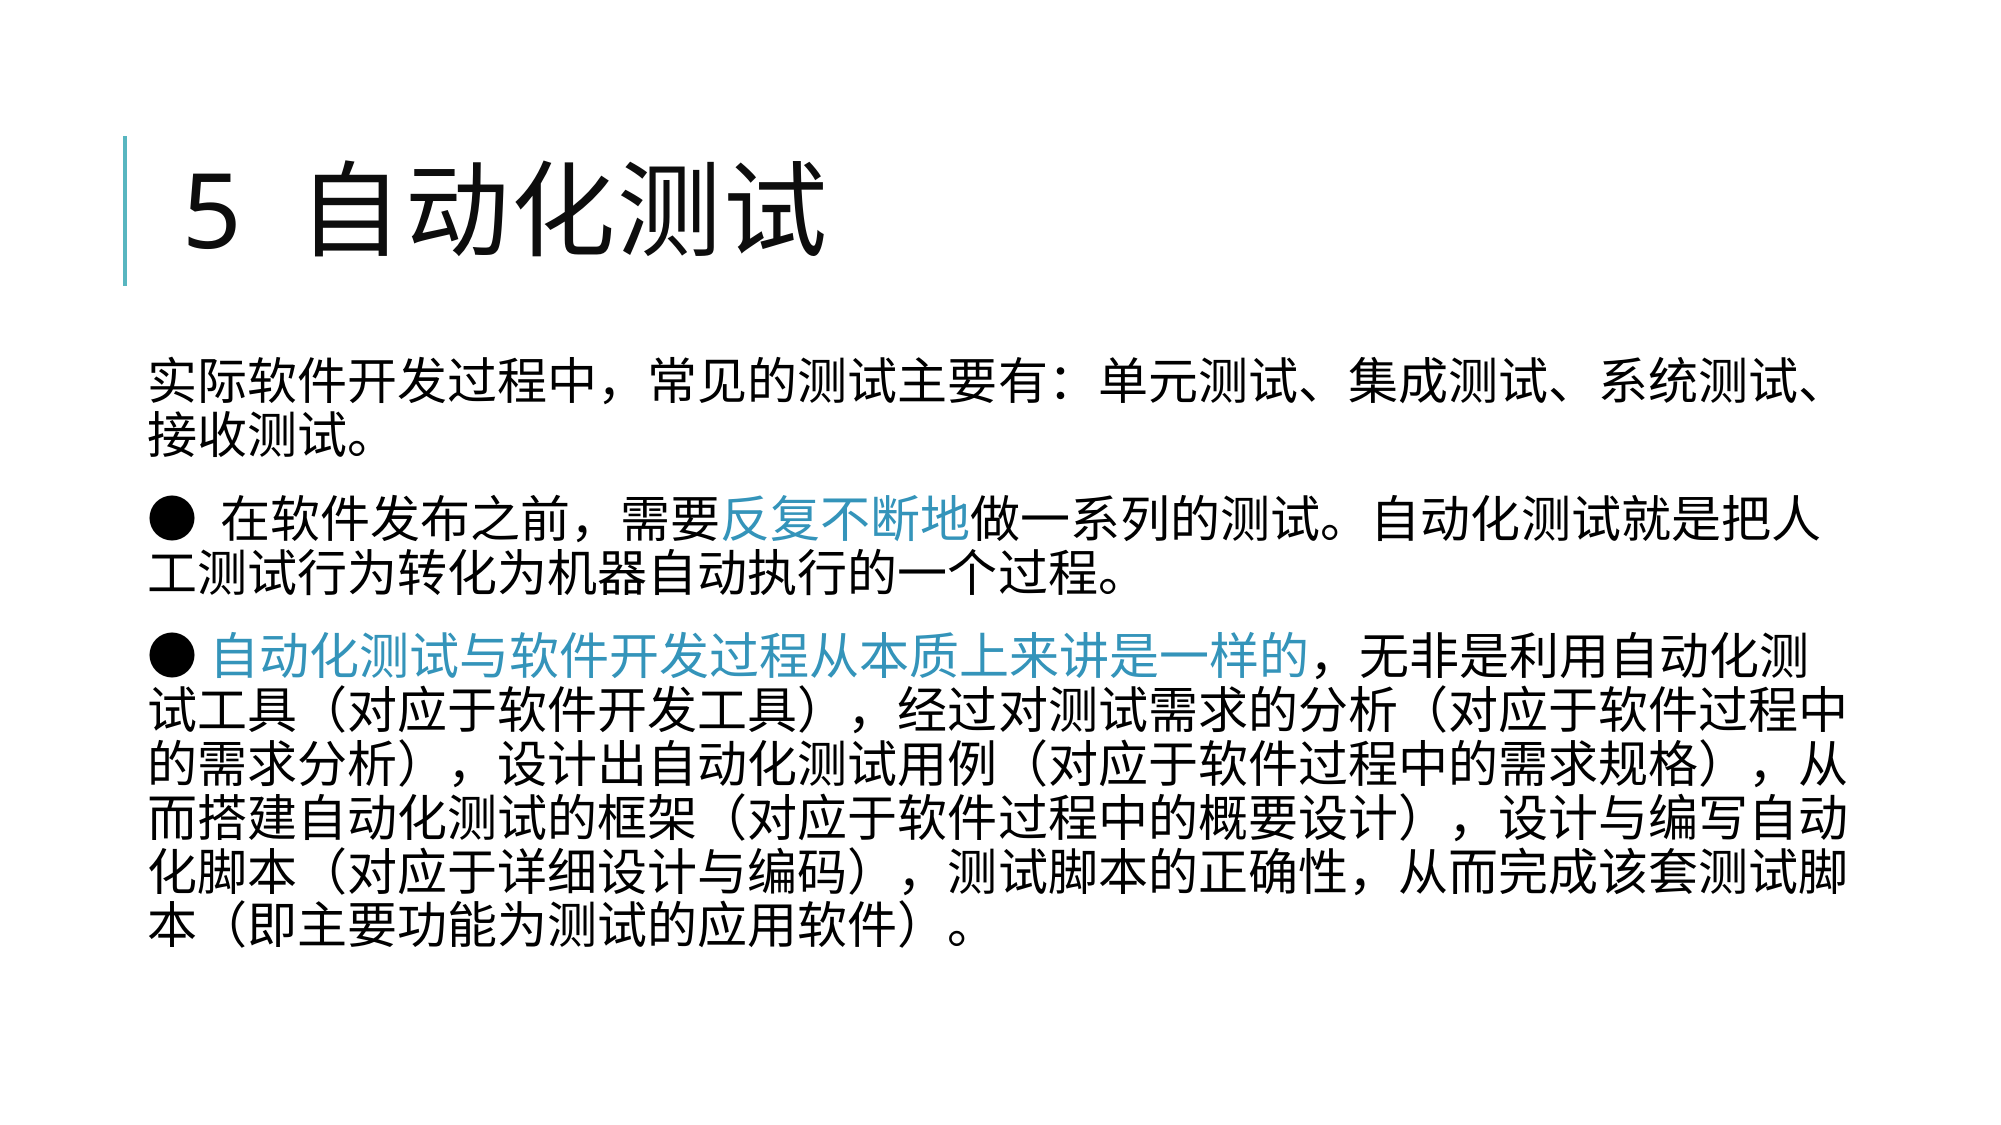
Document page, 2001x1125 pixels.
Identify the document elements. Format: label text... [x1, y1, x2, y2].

list 实际软件开发过程中，常见的测试主要有：单元测试、集成测试、系统测试、接收测试。 ● 在软件发布之前，需要反复不断地做一系列的测试。自动化测试就是把人工测试行为转化为机器自动执行的一个过程。 ●自动化测试与软件开发过程从本质上来讲是一样的，无非是利用自动化测试工具（对应于软件开发工具），经过对测试需求的分析（对应于软件过程中的需求分析），设计出自动化测试用例（对应于软件过程中的需求规格），从而搭建自动化测试的框架（对应于软件过程中的概要设计），设计与编写自动化脚本（对应于详细设计与编码），测试脚本的正确性，从而完成该套测试脚本（即主要功能为测试的应用软件）。 [125, 349, 1857, 1029]
title 5 自动化测试 [168, 96, 1763, 342]
